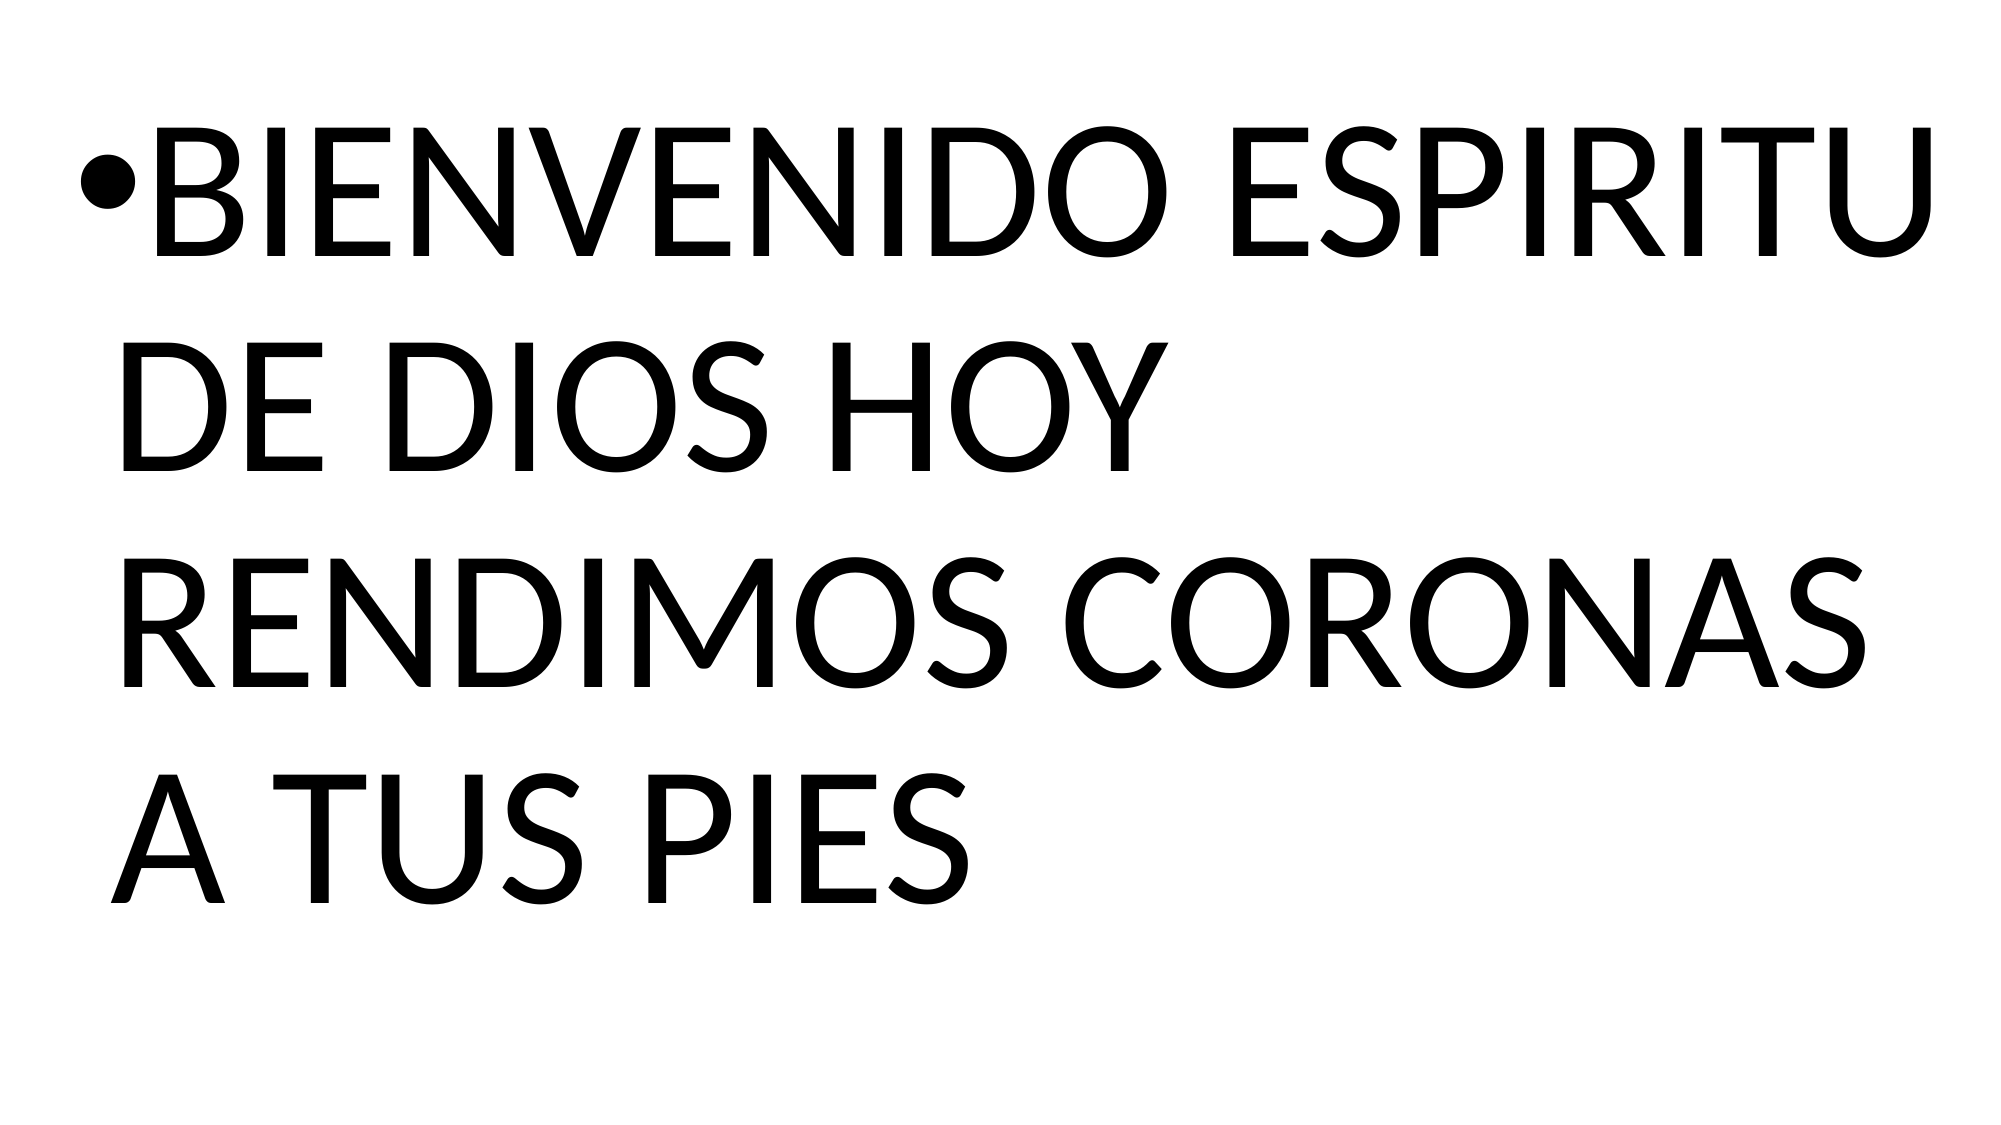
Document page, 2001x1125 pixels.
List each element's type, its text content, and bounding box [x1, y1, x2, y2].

list BIENVENIDO ESPIRITU DE DIOS HOY RENDIMOS CORONAS A TUS PIES [58, 75, 1964, 1055]
